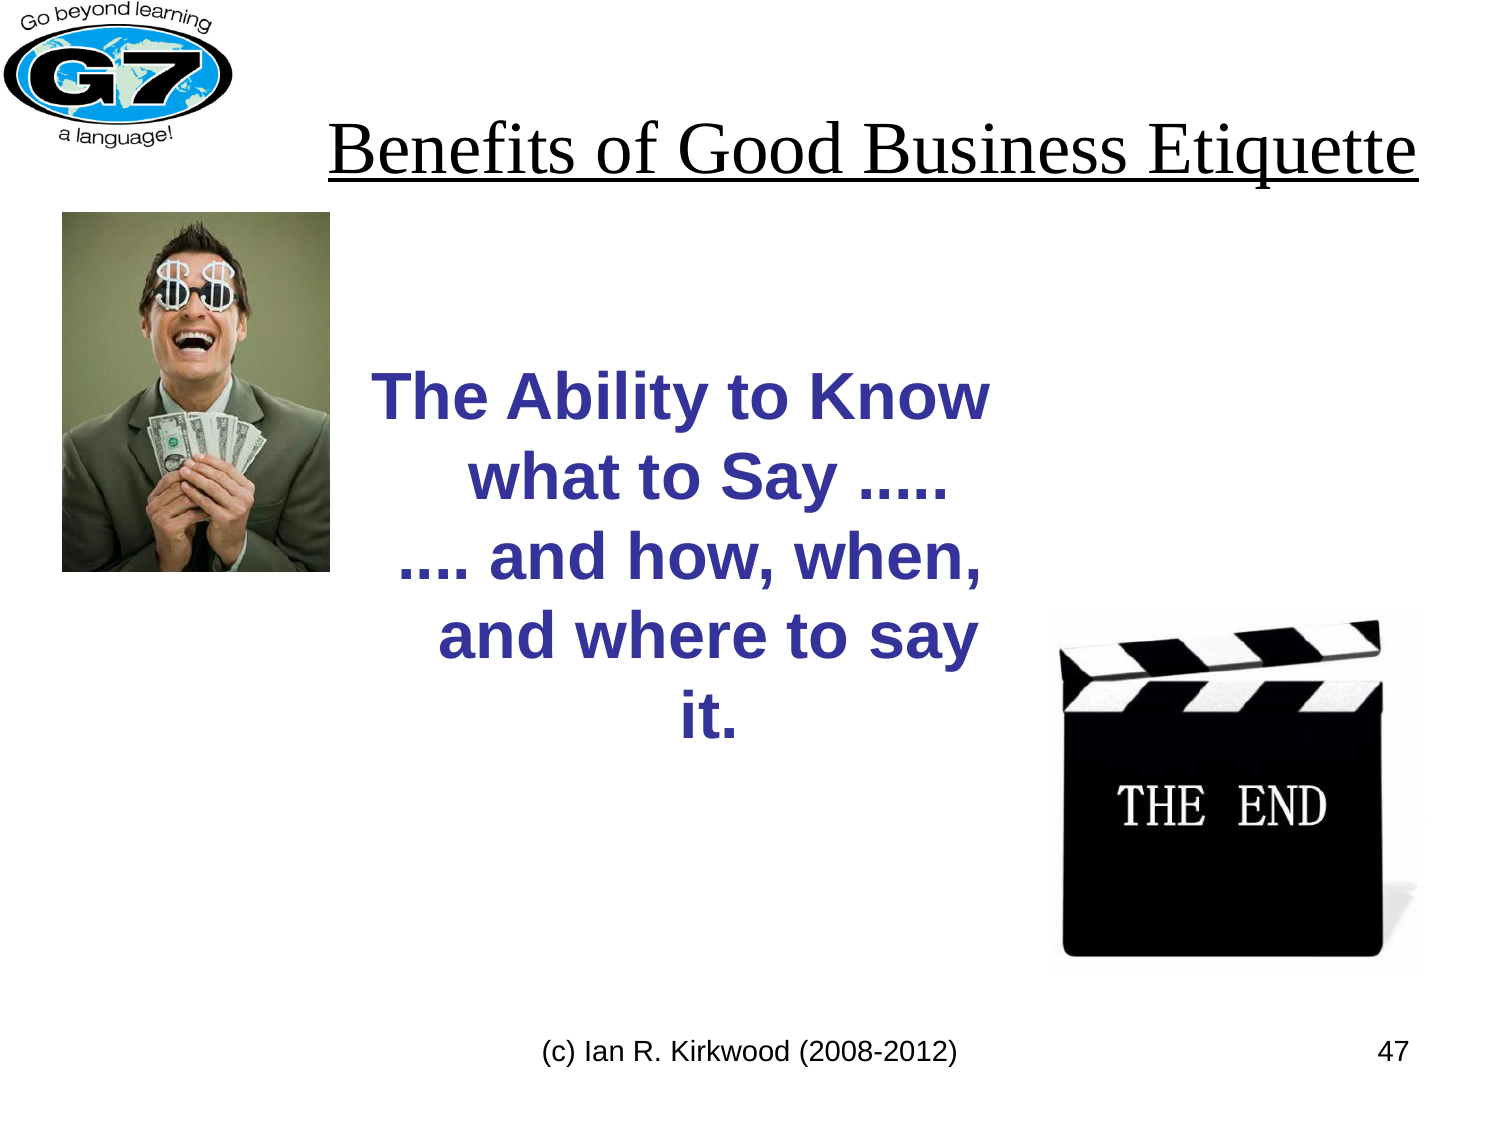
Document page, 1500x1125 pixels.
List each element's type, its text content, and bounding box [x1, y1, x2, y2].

list The Ability to Know what to Say ..... .... and how, when, and where to say it. [350, 275, 1013, 1018]
title Benefits of Good Business Etiquette [312, 50, 1450, 238]
slide_number 47 [1074, 1024, 1425, 1103]
picture [0, 0, 237, 150]
footer (c) Ian R. Kirkwood (2008-2012) [512, 1024, 988, 1103]
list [62, 212, 330, 572]
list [1049, 612, 1425, 972]
